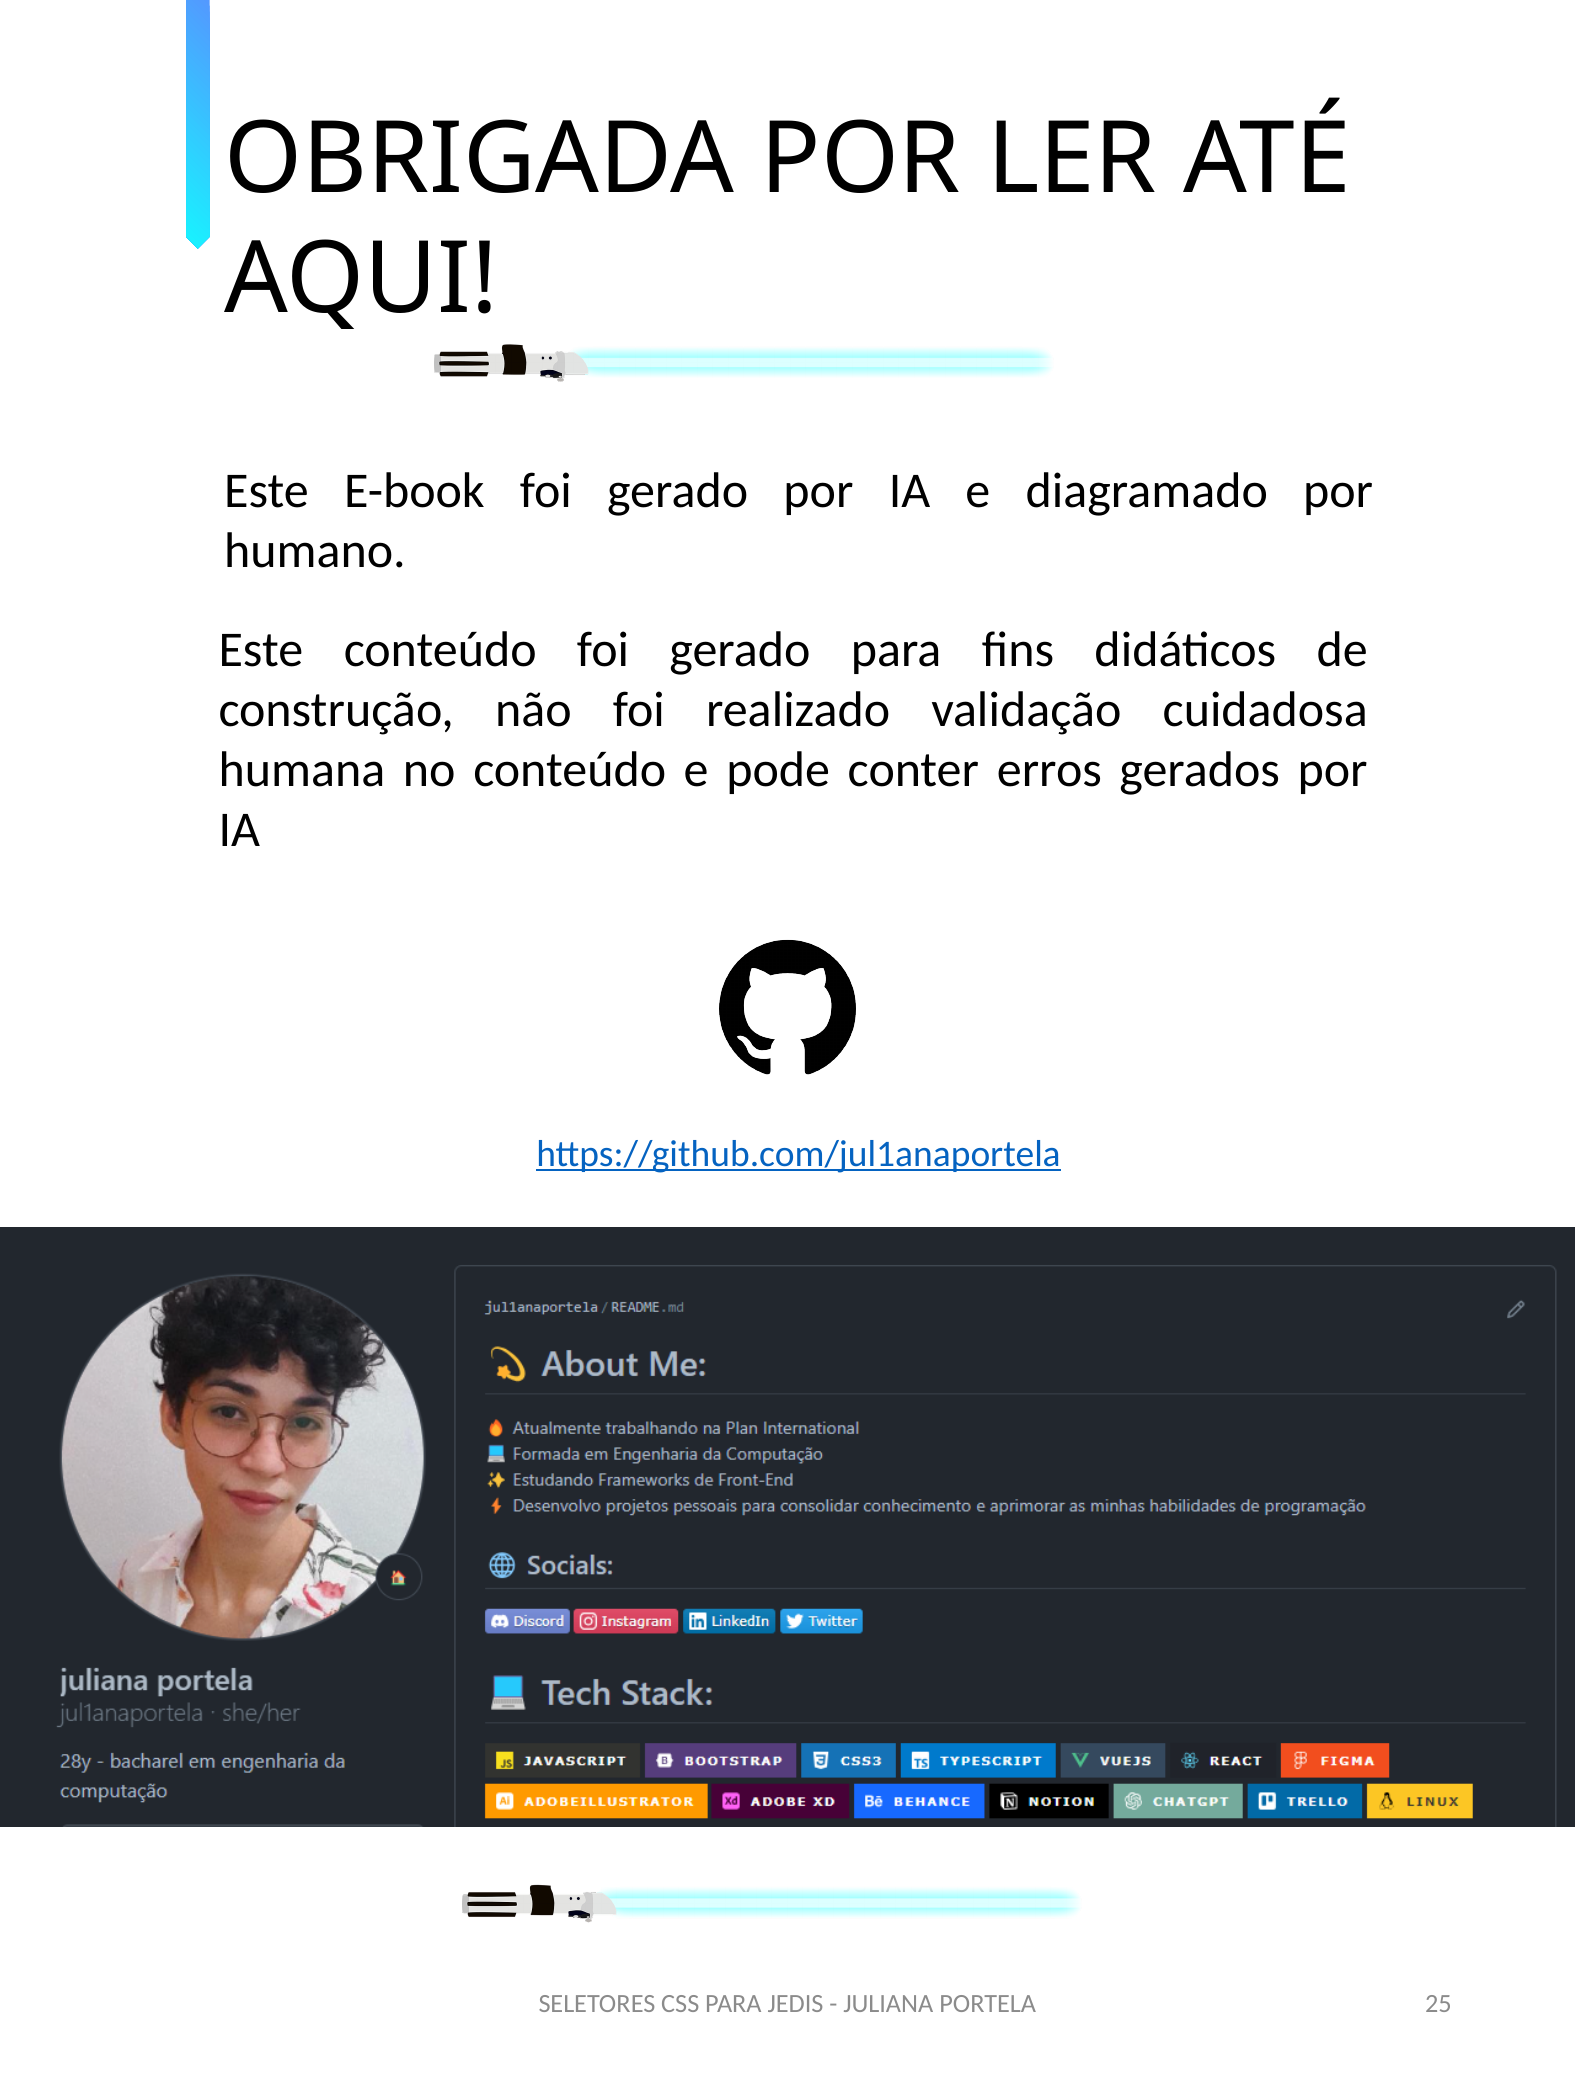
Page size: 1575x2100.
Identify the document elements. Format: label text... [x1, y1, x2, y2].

picture [434, 208, 1054, 518]
text_box https://github.com/jul1anaportela [521, 1121, 1105, 1181]
text_box Este E-book foi gerado por IA e diagramado por humano. [209, 449, 1389, 585]
text_box OBRIGADA POR LER ATÉ AQUI! [209, 85, 1389, 341]
text_box [185, 0, 211, 250]
text_box Este conteúdo foi gerado para fins didáticos de construção, não foi realizado validação cuidadosa humana no conteúdo e pode conter erros gerados por IA [203, 609, 1383, 864]
picture [719, 938, 856, 1076]
slide_number 25 [1112, 1946, 1467, 2059]
picture [0, 1227, 1575, 2059]
